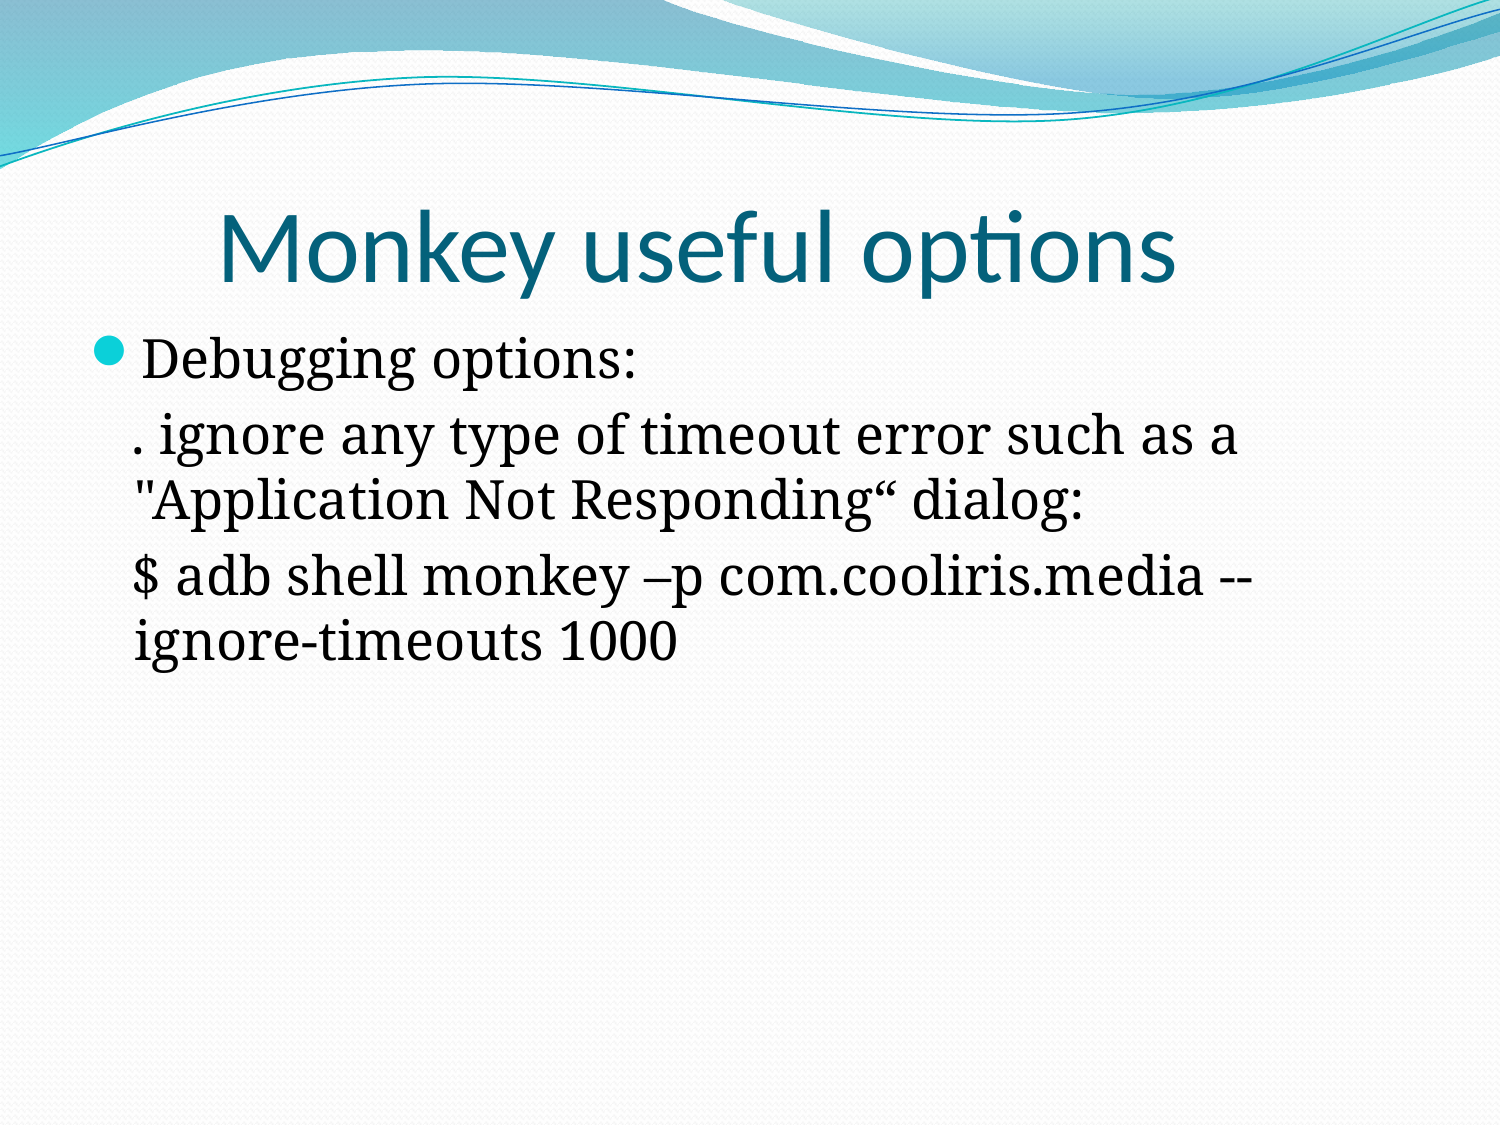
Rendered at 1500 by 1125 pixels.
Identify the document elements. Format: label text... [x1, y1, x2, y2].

list Debugging options: . ignore any type of timeout error such as a "Application Not Responding“ dialog: $ adb shell monkey –p com.cooliris.media --ignore-timeouts 1000 [75, 317, 1425, 1038]
title Monkey useful options [75, 115, 1425, 303]
